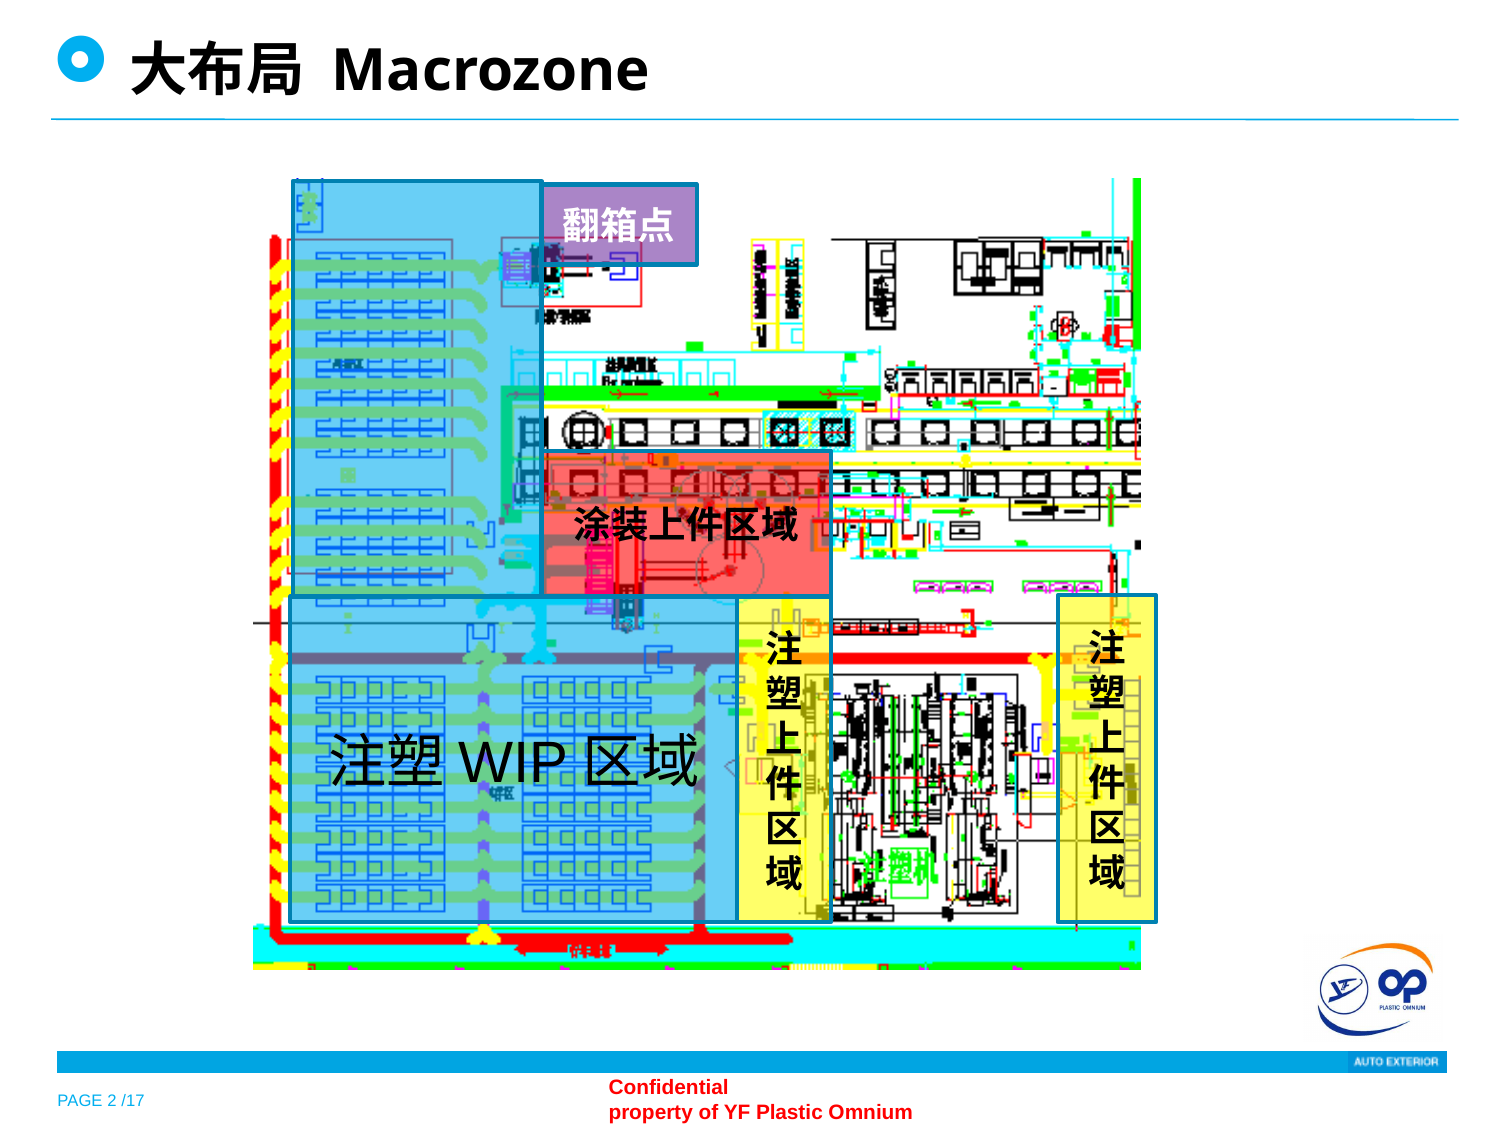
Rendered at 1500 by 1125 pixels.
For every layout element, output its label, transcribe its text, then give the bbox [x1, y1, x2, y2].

picture [253, 178, 1141, 971]
picture [1387, 1057, 1437, 1066]
picture [545, 454, 828, 593]
picture [545, 188, 694, 261]
picture [1354, 1057, 1383, 1066]
picture [526, 434, 538, 443]
picture [526, 424, 538, 431]
text_box 注塑上件区域 [1145, 593, 1158, 924]
picture [740, 600, 828, 919]
picture [293, 600, 734, 919]
picture [1061, 598, 1141, 919]
text_box 大布局 Macrozone [37, 24, 1488, 95]
text_box PAGE 2 /17 [57, 1072, 1263, 1111]
picture [296, 184, 538, 593]
picture [1303, 934, 1443, 1042]
